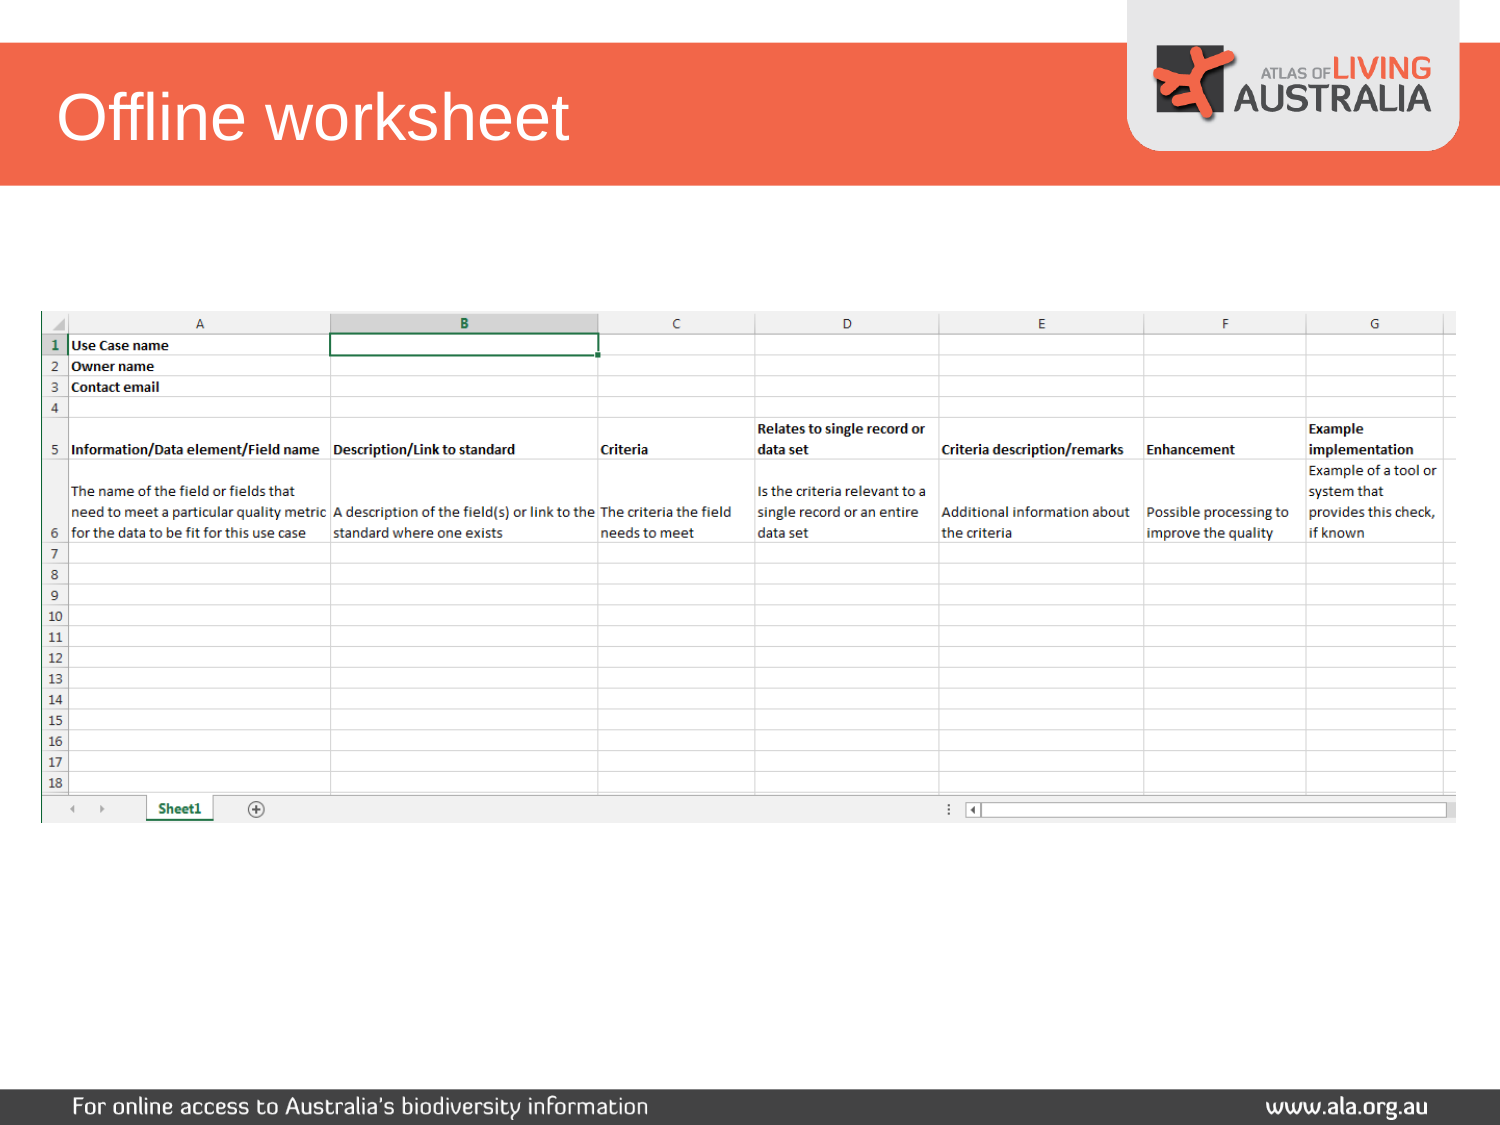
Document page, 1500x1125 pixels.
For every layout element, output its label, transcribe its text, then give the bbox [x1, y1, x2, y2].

picture [1127, 0, 1460, 151]
picture [40, 310, 1457, 823]
picture [72, 1094, 1428, 1120]
title Offline worksheet [40, 42, 1085, 185]
